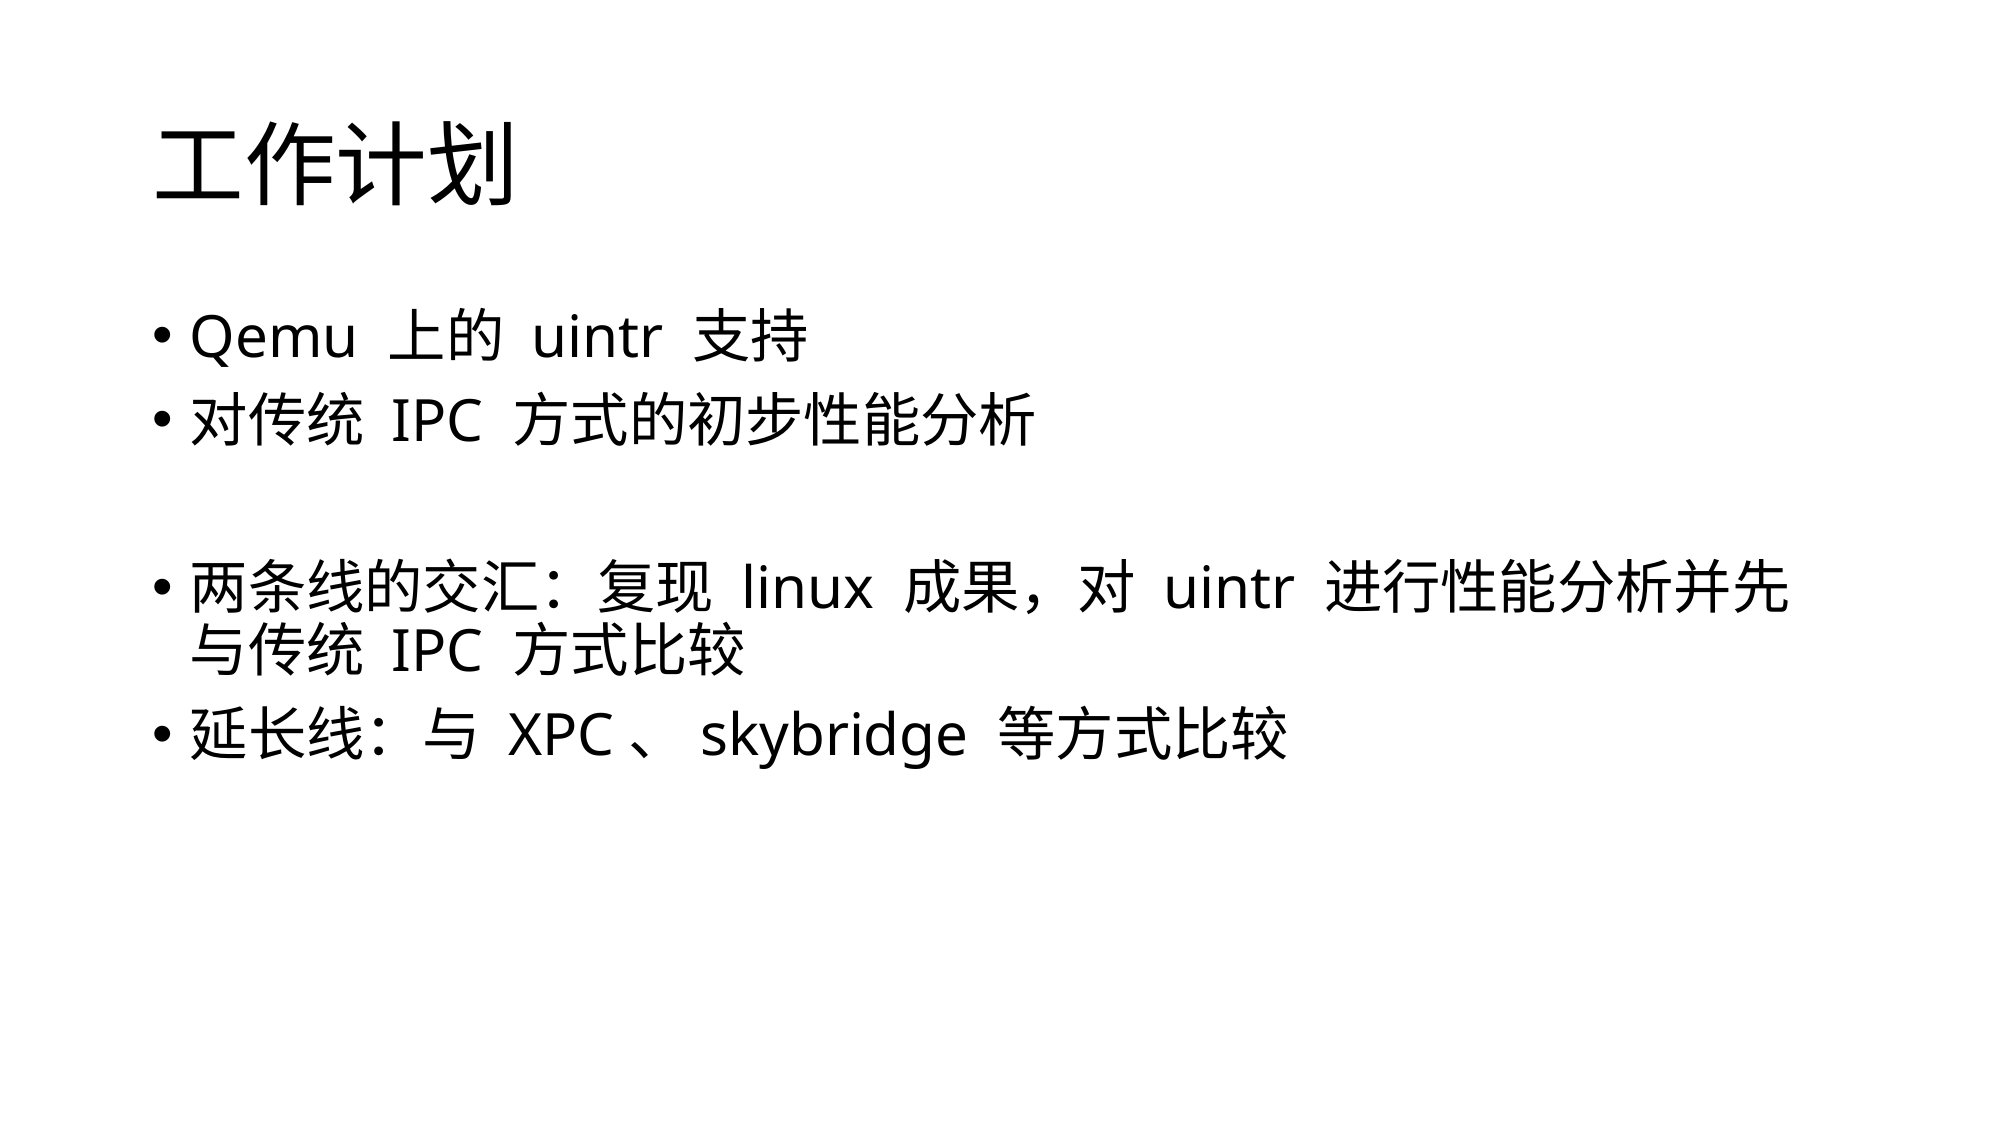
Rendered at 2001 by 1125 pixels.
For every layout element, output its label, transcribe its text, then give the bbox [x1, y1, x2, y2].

list Qemu 上的 uintr 支持 对传统 IPC 方式的初步性能分析 两条线的交汇：复现 linux 成果，对 uintr 进行性能分析并先与传统 IPC 方式比较 延长线：与 XPC、skybridge 等方式比较 [137, 299, 1863, 1014]
title 工作计划 [137, 59, 1863, 278]
